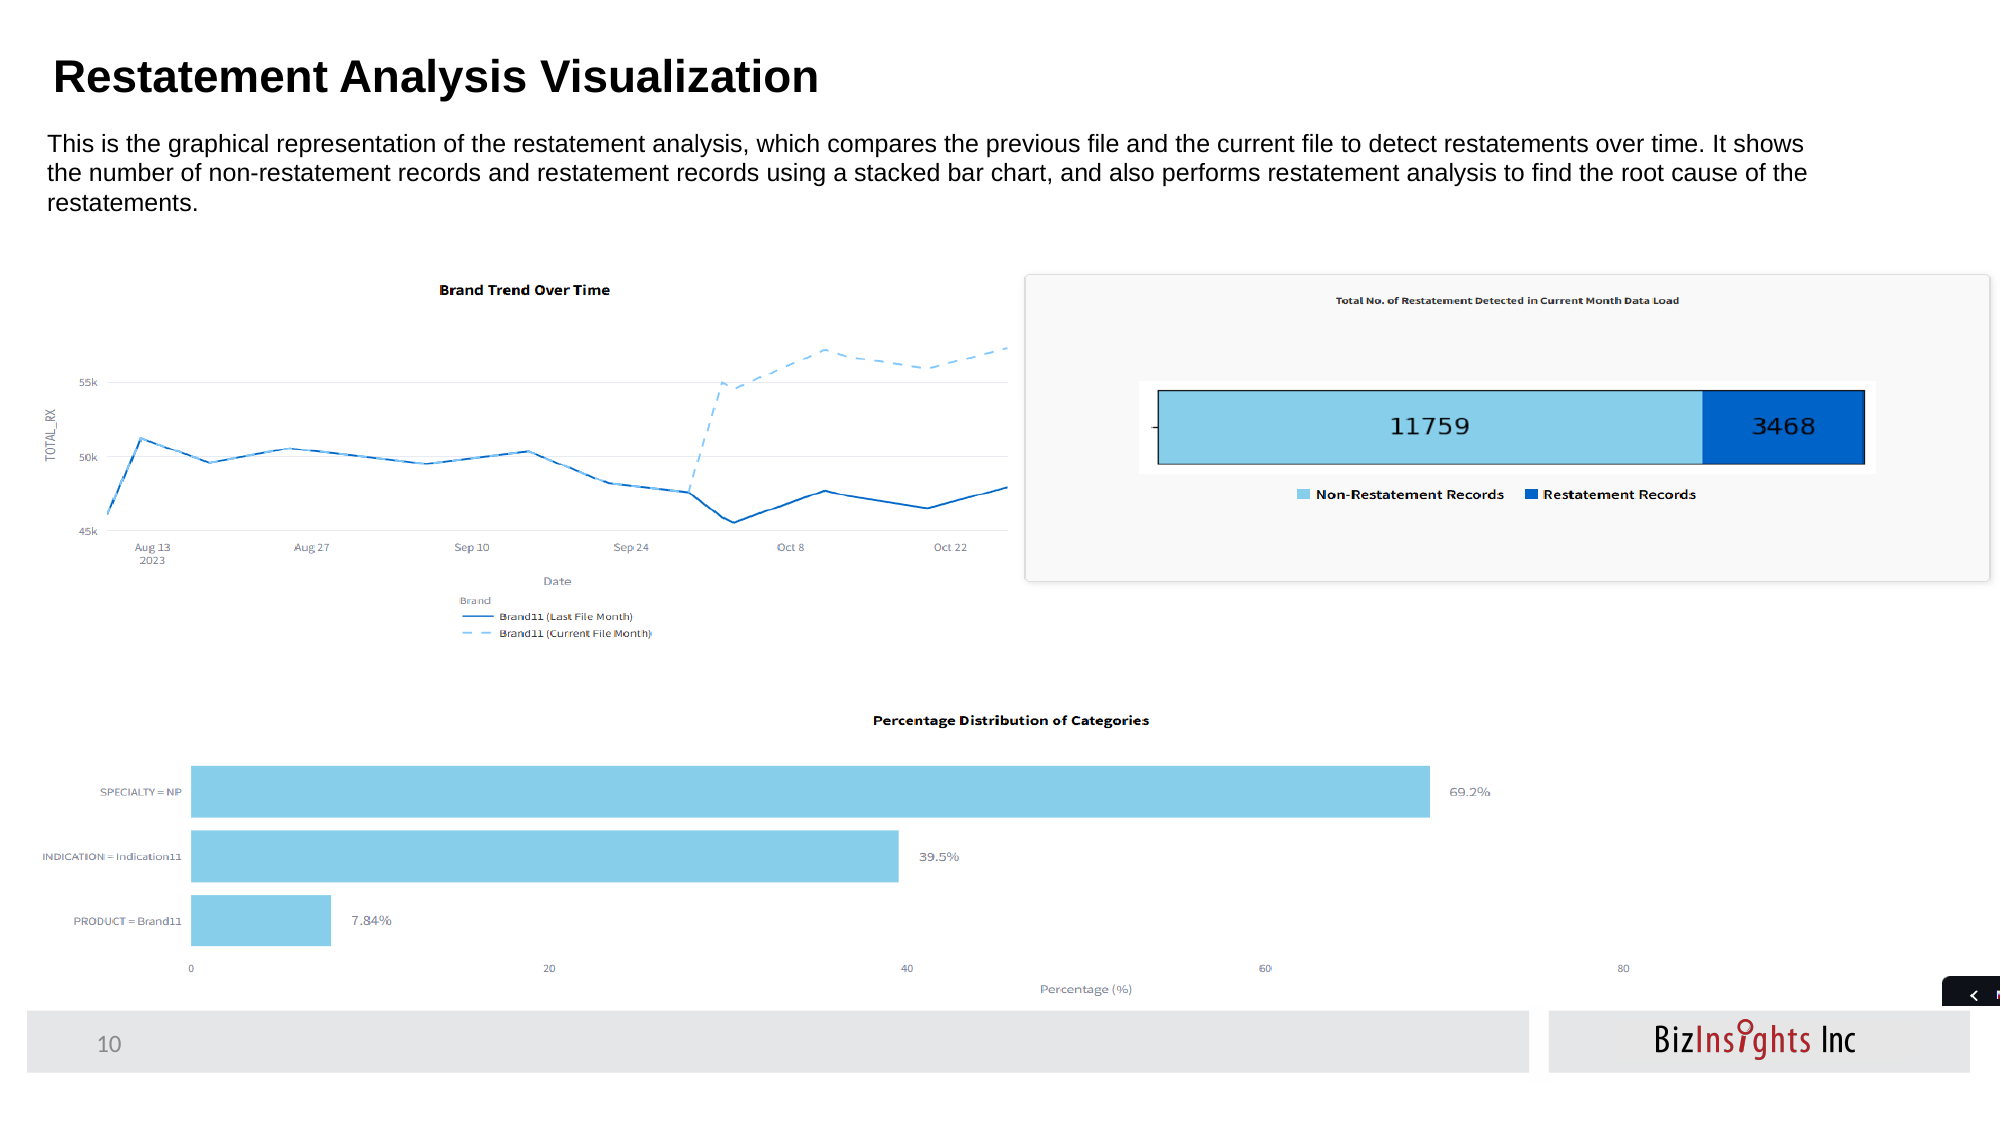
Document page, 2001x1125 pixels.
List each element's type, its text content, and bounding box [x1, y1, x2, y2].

text_box This is the graphical representation of the restatement analysis, which compares the previous file and the current file to detect restatements over time. It shows the number of non-restatement records and restatement records using a stacked bar chart, and also performs restatement analysis to find the root cause of the restatements. [32, 119, 1844, 209]
slide_number 10 [0, 1012, 137, 1072]
picture [27, 0, 2000, 1125]
text_box Restatement Analysis Visualization [38, 39, 835, 110]
